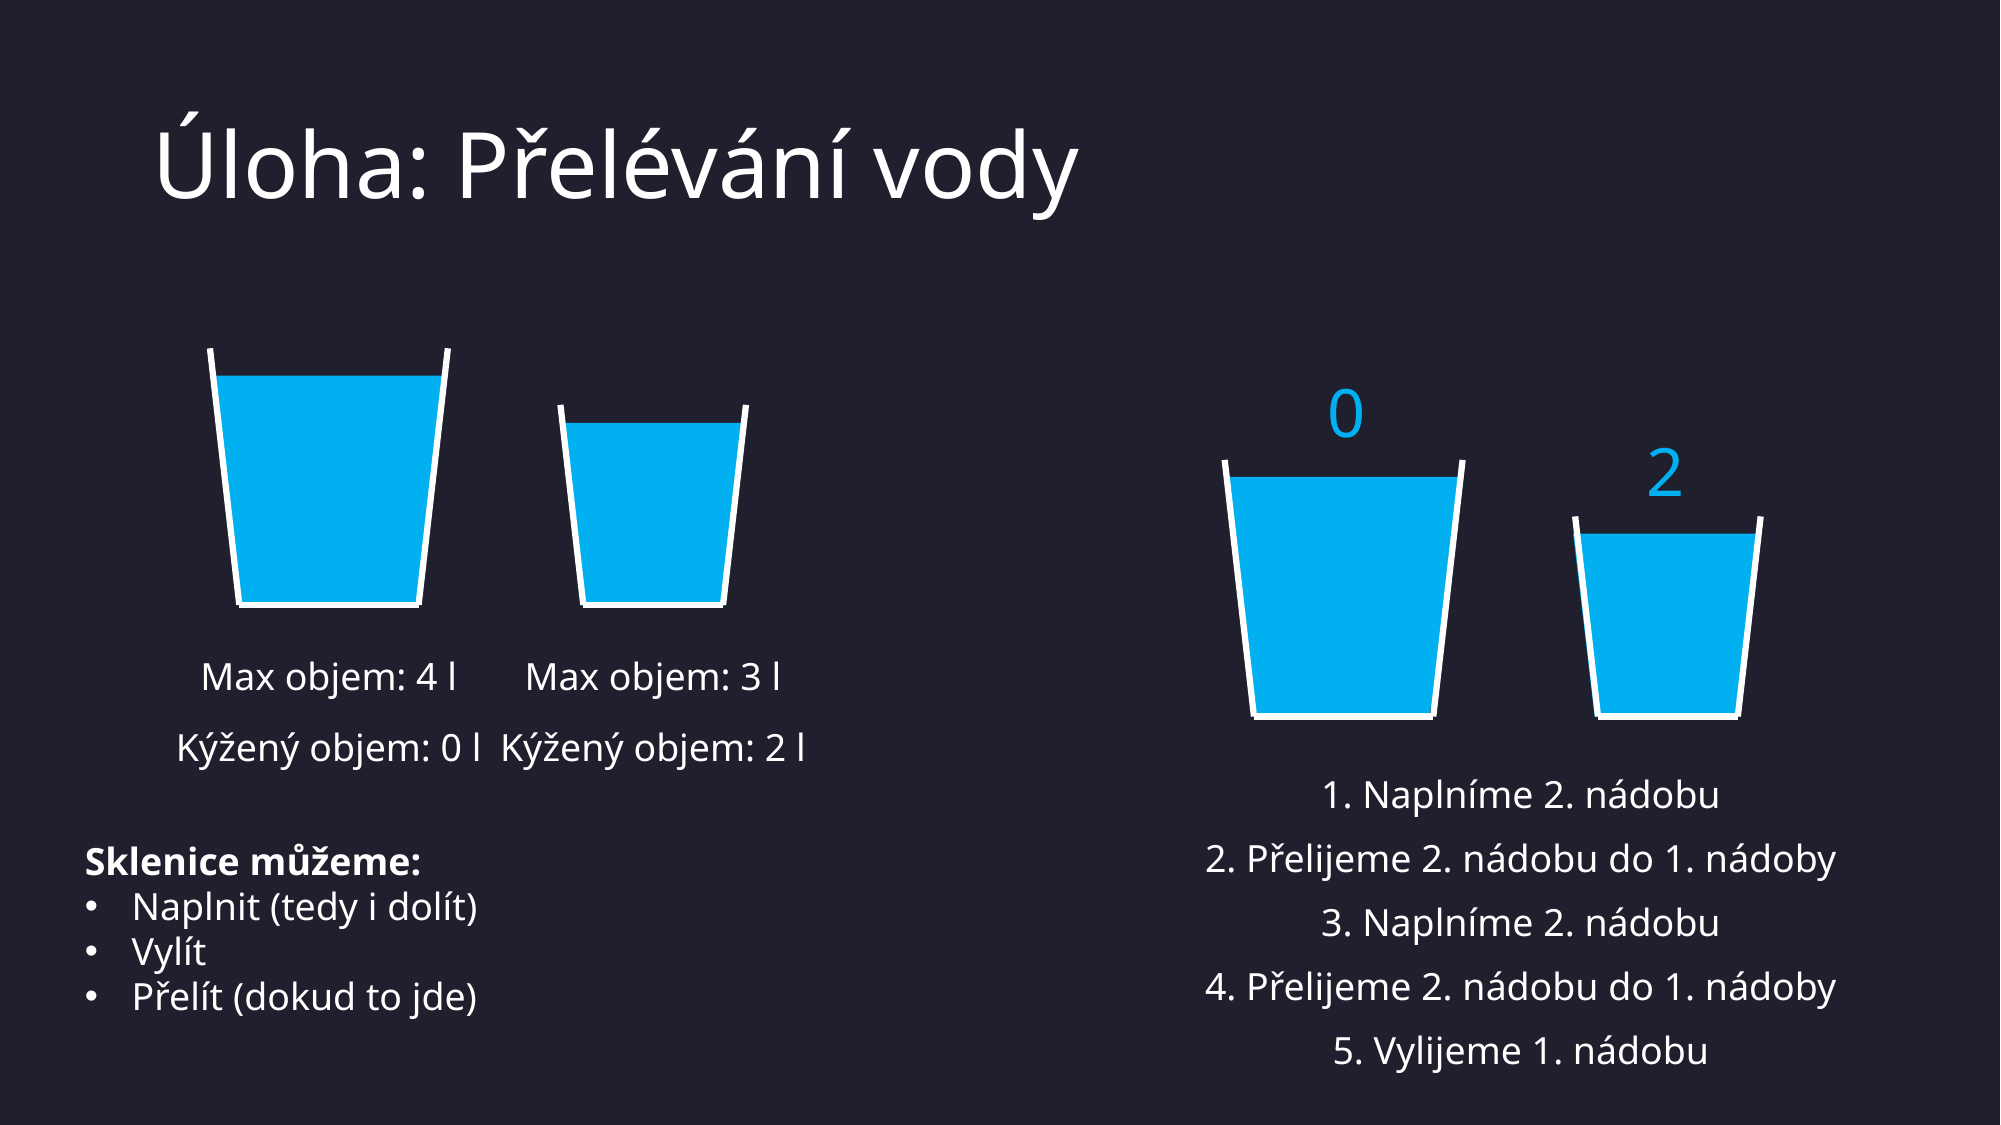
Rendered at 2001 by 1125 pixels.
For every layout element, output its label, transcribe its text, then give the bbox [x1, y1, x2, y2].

text_box 2 [1631, 422, 1700, 515]
text_box 4. Přelijeme 2. nádobu do 1. nádoby [1190, 955, 1852, 1016]
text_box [1224, 459, 1464, 717]
text_box Max objem: 3 l [509, 645, 797, 706]
text_box 1. Naplníme 2. nádobu [1306, 763, 1736, 823]
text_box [209, 347, 449, 606]
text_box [559, 404, 747, 606]
text_box 2. Přelijeme 2. nádobu do 1. nádoby [1190, 827, 1852, 887]
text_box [1574, 515, 1762, 717]
text_box Max objem: 4 l [185, 645, 473, 706]
title Úloha: Přelévání vody [137, 59, 1863, 278]
text_box Sklenice můžeme: Naplnit (tedy i dolít) Vylít Přelít (dokud to jde) [70, 831, 493, 1026]
text_box Kýžený objem: 0 l [161, 716, 485, 777]
text_box Kýžený objem: 2 l [485, 716, 822, 777]
text_box 5. Vylijeme 1. nádobu [1317, 1019, 1725, 1080]
text_box 3. Naplníme 2. nádobu [1306, 891, 1736, 952]
text_box 0 [1312, 363, 1381, 459]
